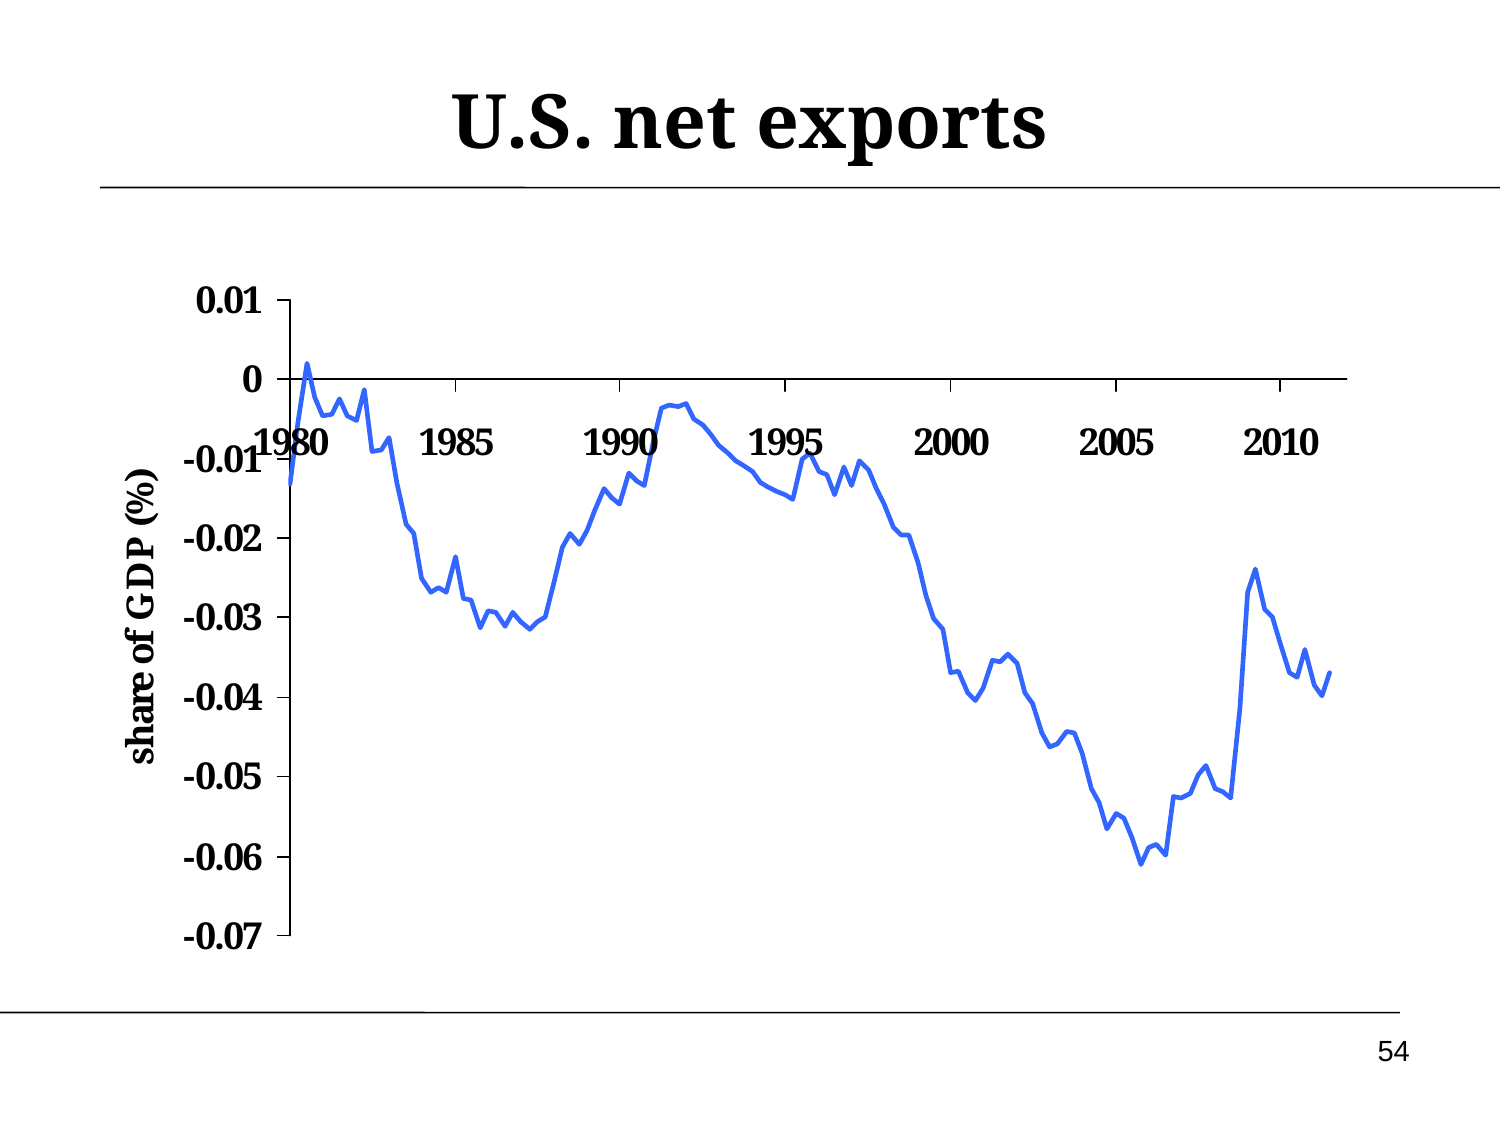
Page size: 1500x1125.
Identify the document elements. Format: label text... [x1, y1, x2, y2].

title U.S. net exports [75, 50, 1425, 188]
slide_number 54 [1074, 1024, 1426, 1103]
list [76, 237, 1412, 998]
